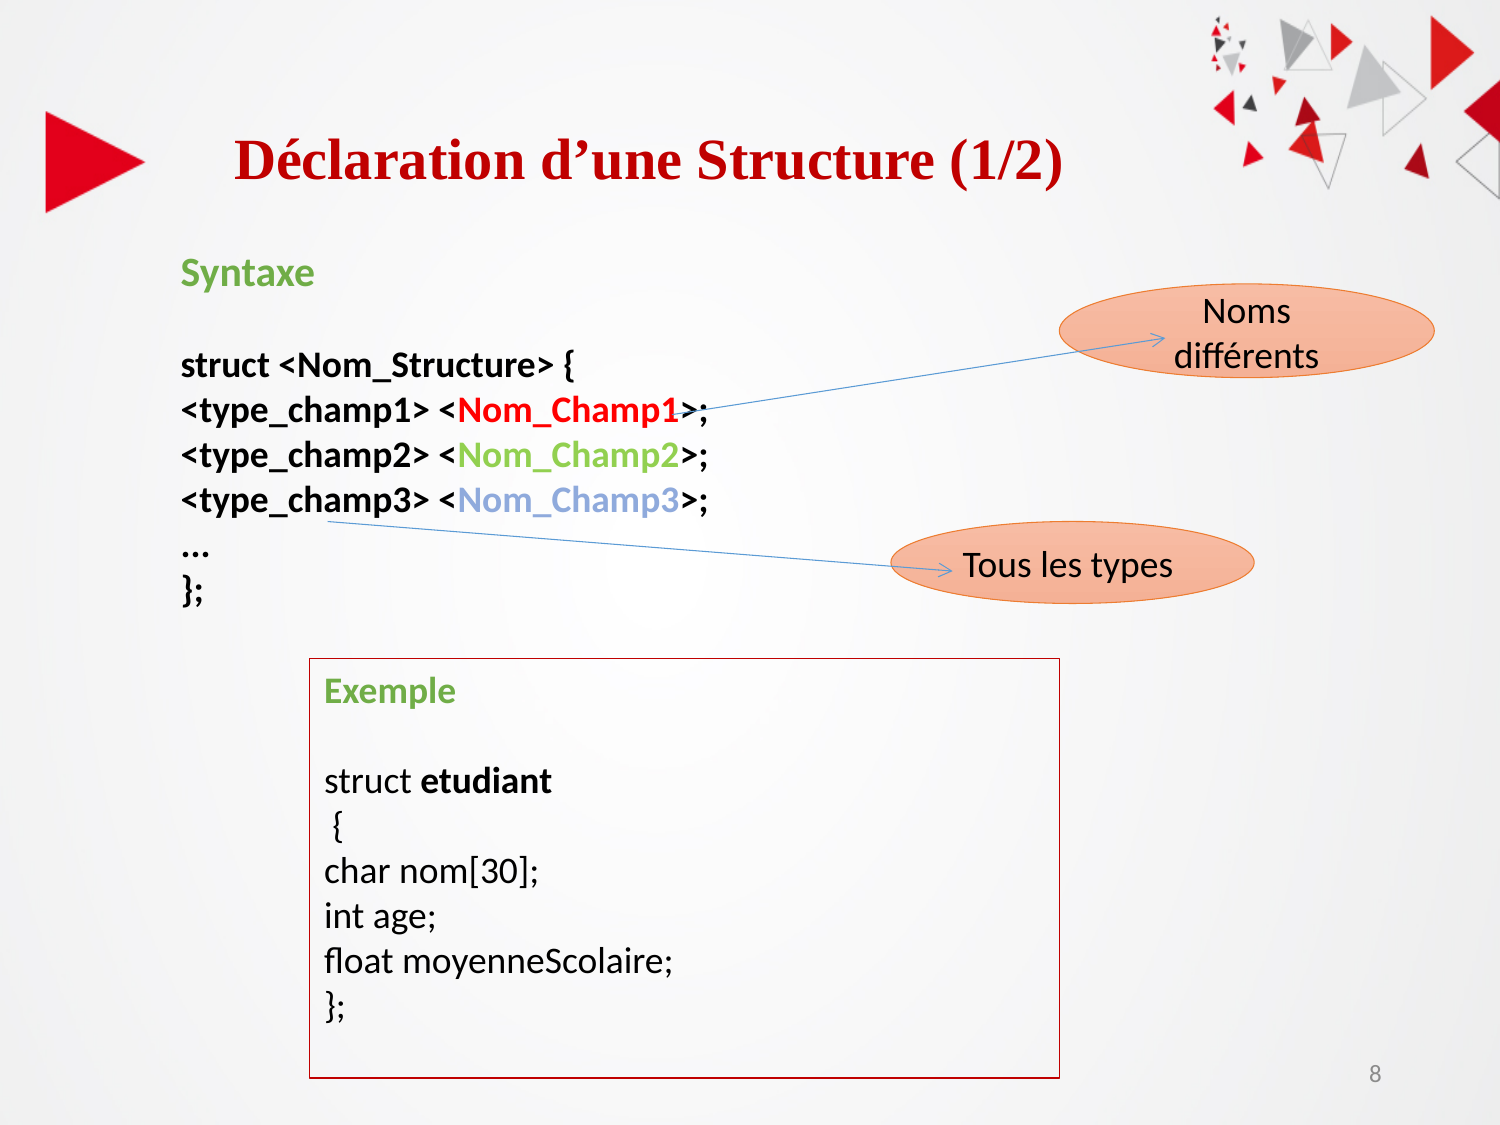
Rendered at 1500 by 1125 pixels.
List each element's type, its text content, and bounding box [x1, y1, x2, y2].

text_box Syntaxe struct <Nom_Structure> { <type_champ1> <Nom_Champ1>; <type_champ2> <Nom_Champ2>; <type_champ3> <Nom_Champ3>; ... }; [165, 237, 1010, 618]
picture [0, 0, 1500, 1125]
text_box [327, 521, 953, 572]
text_box Tous les types [895, 520, 1255, 605]
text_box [671, 338, 1166, 415]
slide_number 8 [1059, 1042, 1397, 1103]
text_box Exemple struct etudiant { char nom[30]; int age; float moyenneScolaire; }; [309, 658, 1060, 1079]
text_box Déclaration d’une Structure (1/2) [100, 113, 1125, 199]
text_box Noms différents [1058, 283, 1435, 379]
